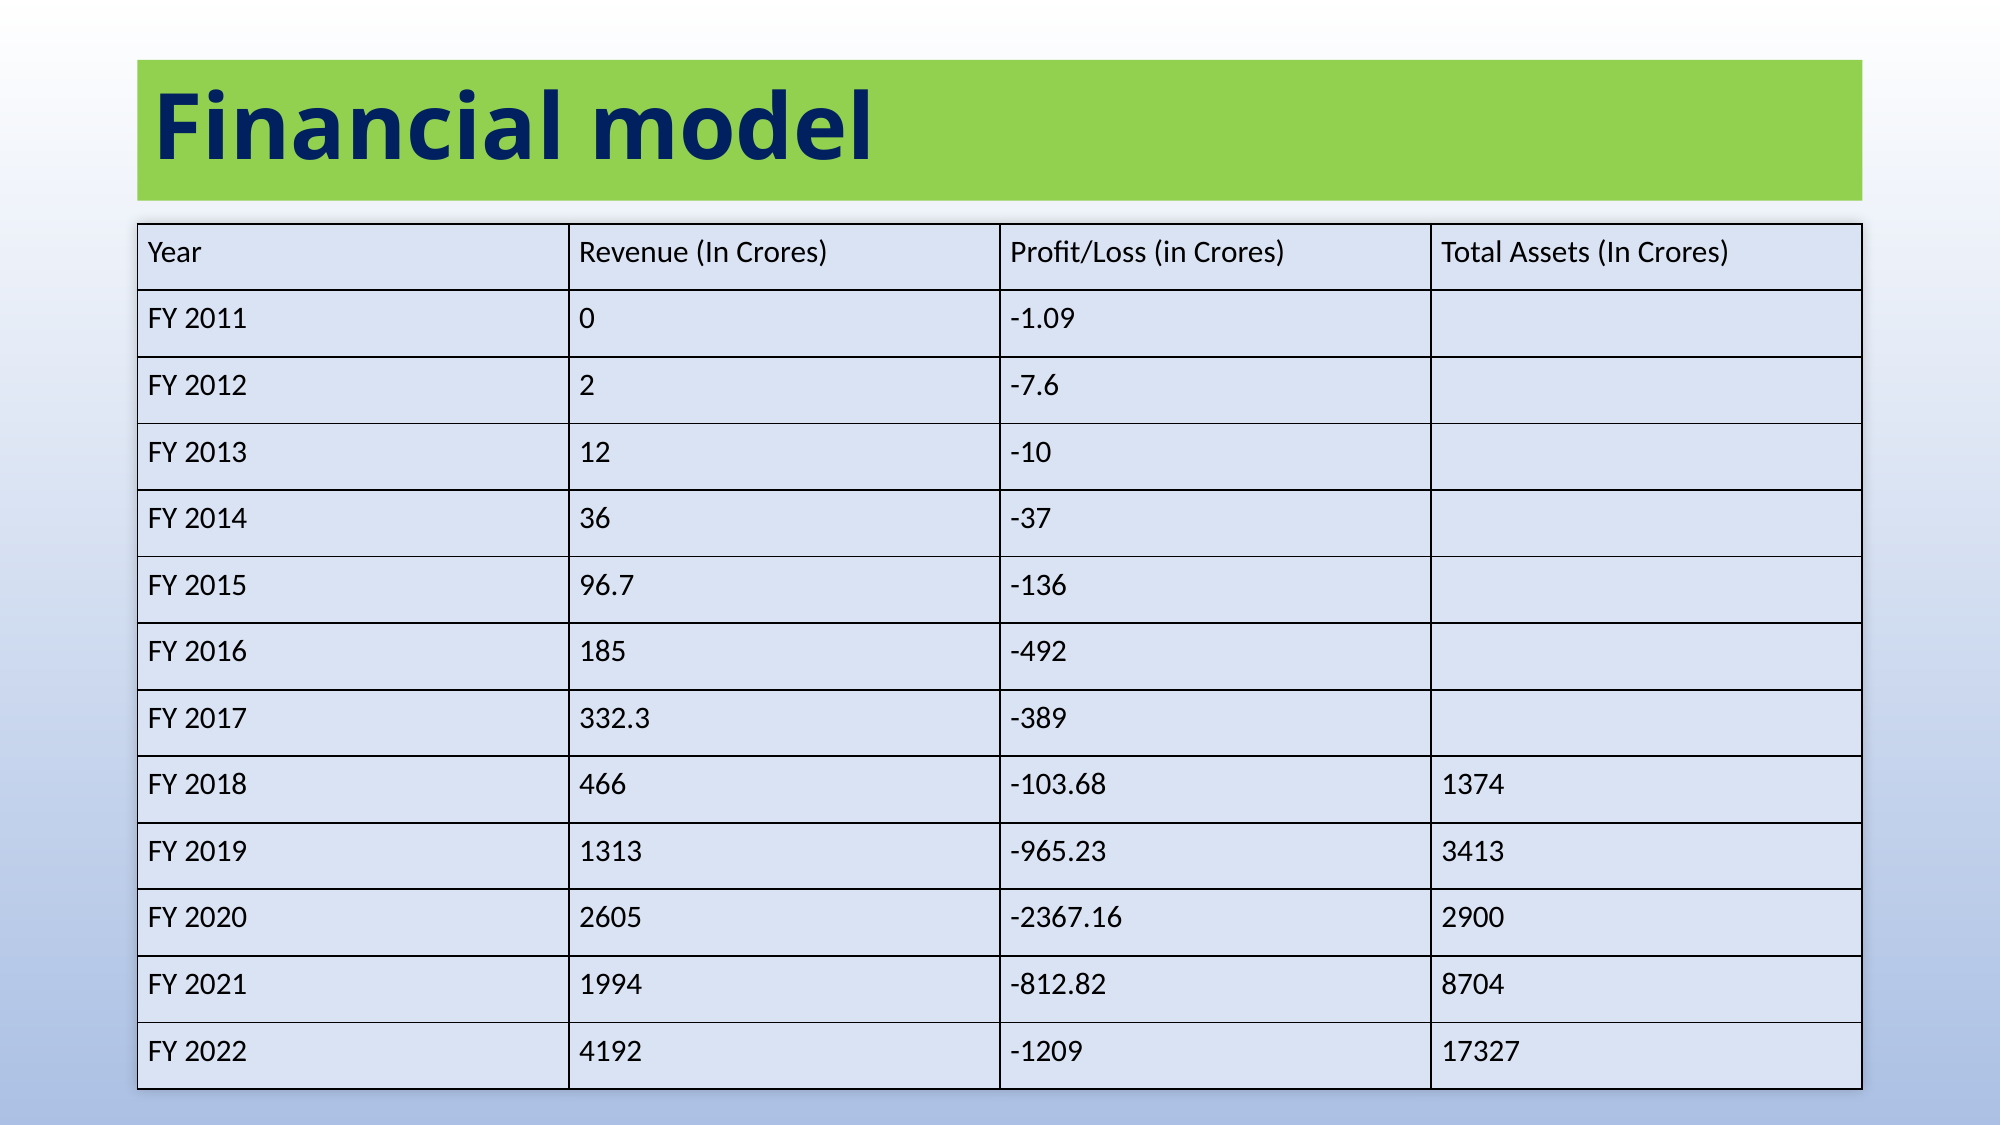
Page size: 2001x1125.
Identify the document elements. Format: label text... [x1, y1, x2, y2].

table_cell FY 2011 [138, 291, 568, 356]
table_cell [1432, 491, 1861, 556]
table_cell 1994 [570, 957, 999, 1022]
table_cell FY 2022 [138, 1023, 568, 1088]
table_cell [1432, 291, 1861, 356]
table_cell [1432, 557, 1861, 622]
table_cell FY 2018 [138, 757, 568, 822]
table_cell -1.09 [1001, 291, 1430, 356]
table_cell 17327 [1432, 1023, 1861, 1088]
table_header Revenue (In Crores) [570, 225, 999, 289]
table_cell 12 [570, 424, 999, 489]
table_cell -2367.16 [1001, 890, 1430, 955]
table_cell -103.68 [1001, 757, 1430, 822]
table_cell FY 2015 [138, 557, 568, 622]
table_cell -10 [1001, 424, 1430, 489]
table_cell 2 [570, 358, 999, 423]
table_cell FY 2021 [138, 957, 568, 1022]
table_cell -965.23 [1001, 824, 1430, 888]
table_cell -812.82 [1001, 957, 1430, 1022]
table_cell -1209 [1001, 1023, 1430, 1088]
table_cell [1432, 691, 1861, 755]
table_cell 3413 [1432, 824, 1861, 888]
table_header Total Assets (In Crores) [1432, 225, 1861, 289]
table_cell 1374 [1432, 757, 1861, 822]
table_cell 36 [570, 491, 999, 556]
table_cell -389 [1001, 691, 1430, 755]
table_cell 332.3 [570, 691, 999, 755]
table_cell 2900 [1432, 890, 1861, 955]
table_cell [1432, 358, 1861, 423]
table_cell FY 2016 [138, 624, 568, 689]
table_cell -37 [1001, 491, 1430, 556]
table_cell FY 2020 [138, 890, 568, 955]
table_cell [1432, 424, 1861, 489]
table_header Profit/Loss (in Crores) [1001, 225, 1430, 289]
table_cell 8704 [1432, 957, 1861, 1022]
table_cell 2605 [570, 890, 999, 955]
table_cell FY 2014 [138, 491, 568, 556]
table_cell FY 2017 [138, 691, 568, 755]
table_header Year [138, 225, 568, 289]
table_cell 1313 [570, 824, 999, 888]
table_cell FY 2012 [138, 358, 568, 423]
table_cell 185 [570, 624, 999, 689]
table_cell [1432, 624, 1861, 689]
table_cell 4192 [570, 1023, 999, 1088]
table_cell 466 [570, 757, 999, 822]
table_cell 96.7 [570, 557, 999, 622]
title Financial model [137, 59, 1863, 201]
table_cell -7.6 [1001, 358, 1430, 423]
table_cell -492 [1001, 624, 1430, 689]
table_cell FY 2019 [138, 824, 568, 888]
table_cell -136 [1001, 557, 1430, 622]
table_cell FY 2013 [138, 424, 568, 489]
table_cell 0 [570, 291, 999, 356]
